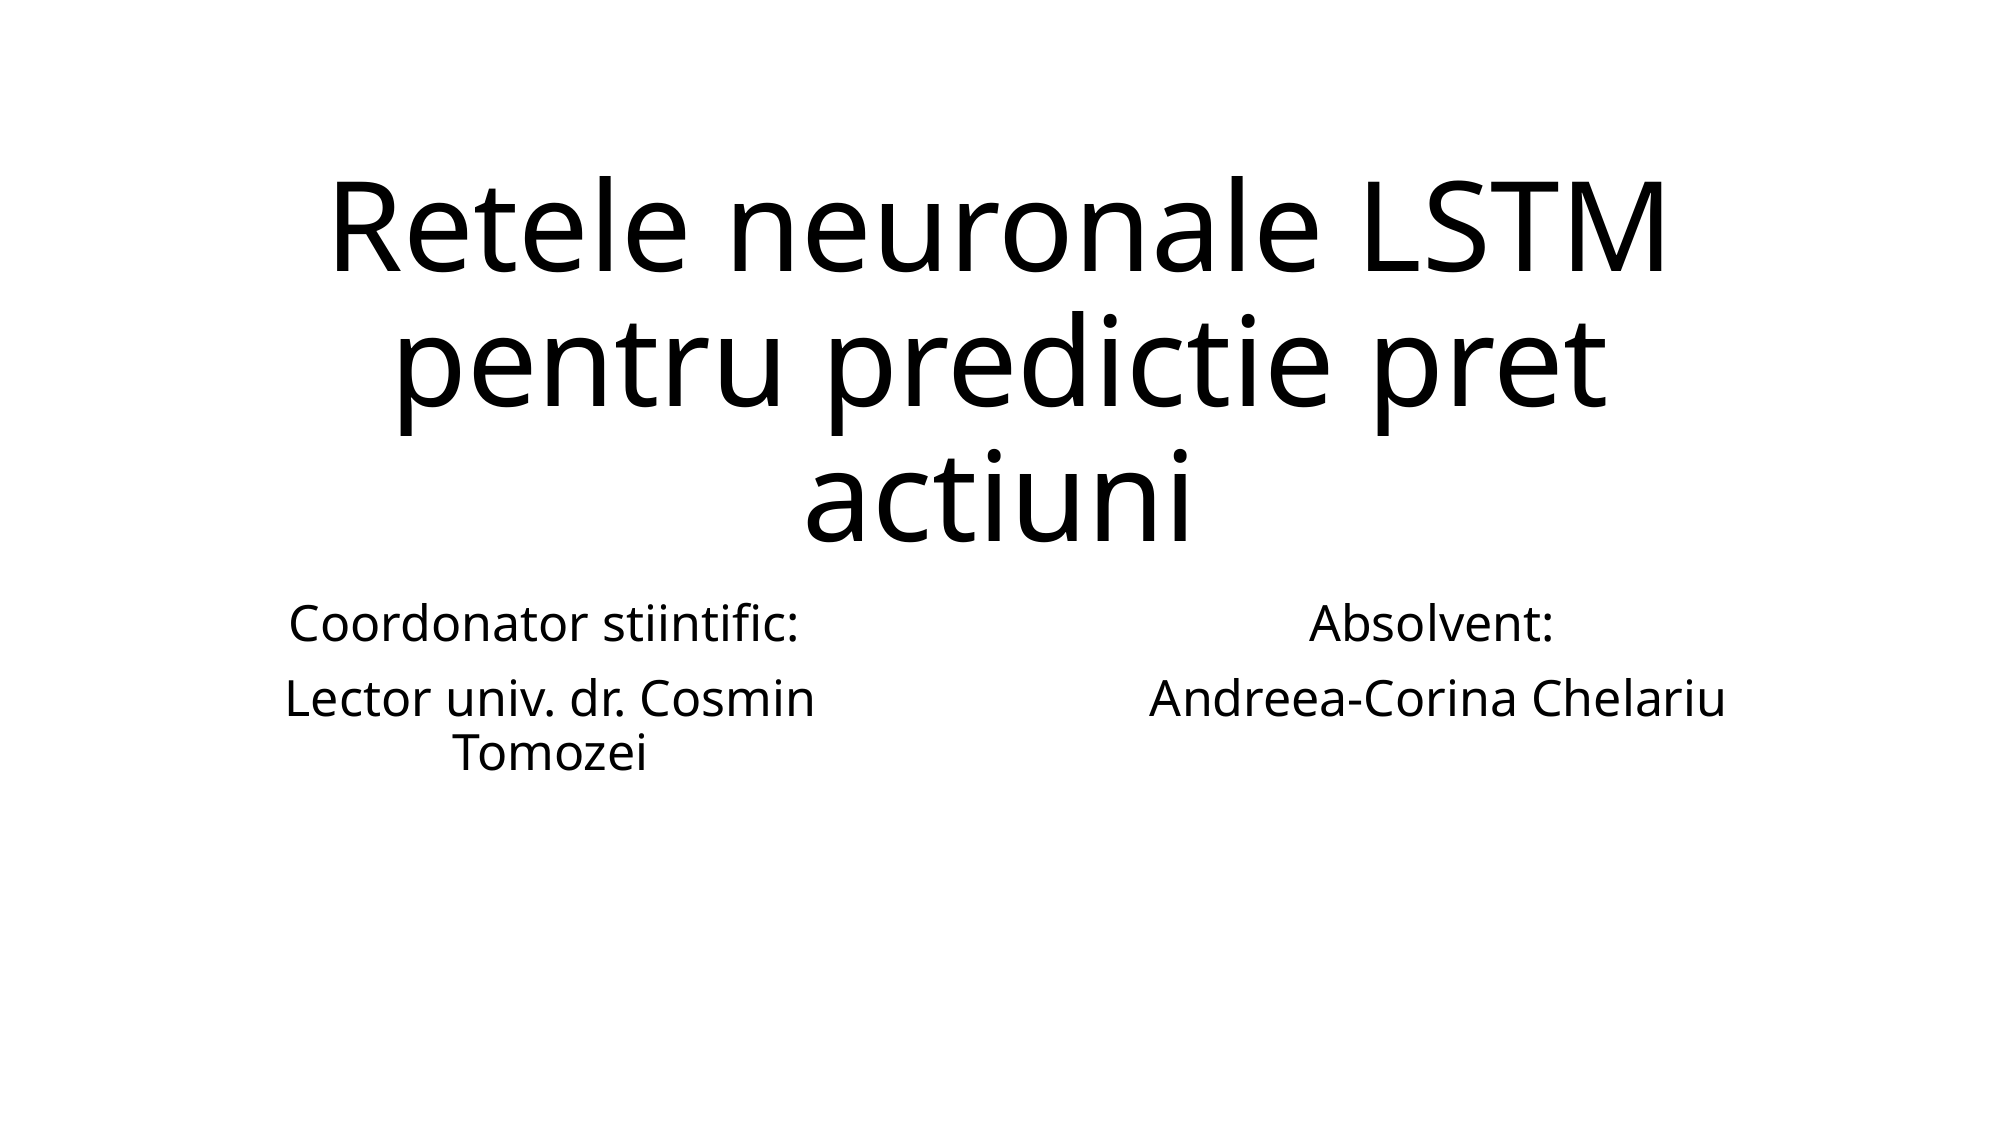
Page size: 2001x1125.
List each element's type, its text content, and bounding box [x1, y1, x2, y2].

text_box Coordonator stiintific: Lector univ. dr. Cosmin Tomozei [180, 590, 921, 863]
subtitle Absolvent: Andreea-Corina Chelariu [1127, 590, 1750, 863]
title Retele neuronale LSTM pentru predictie pret actiuni [249, 184, 1750, 576]
